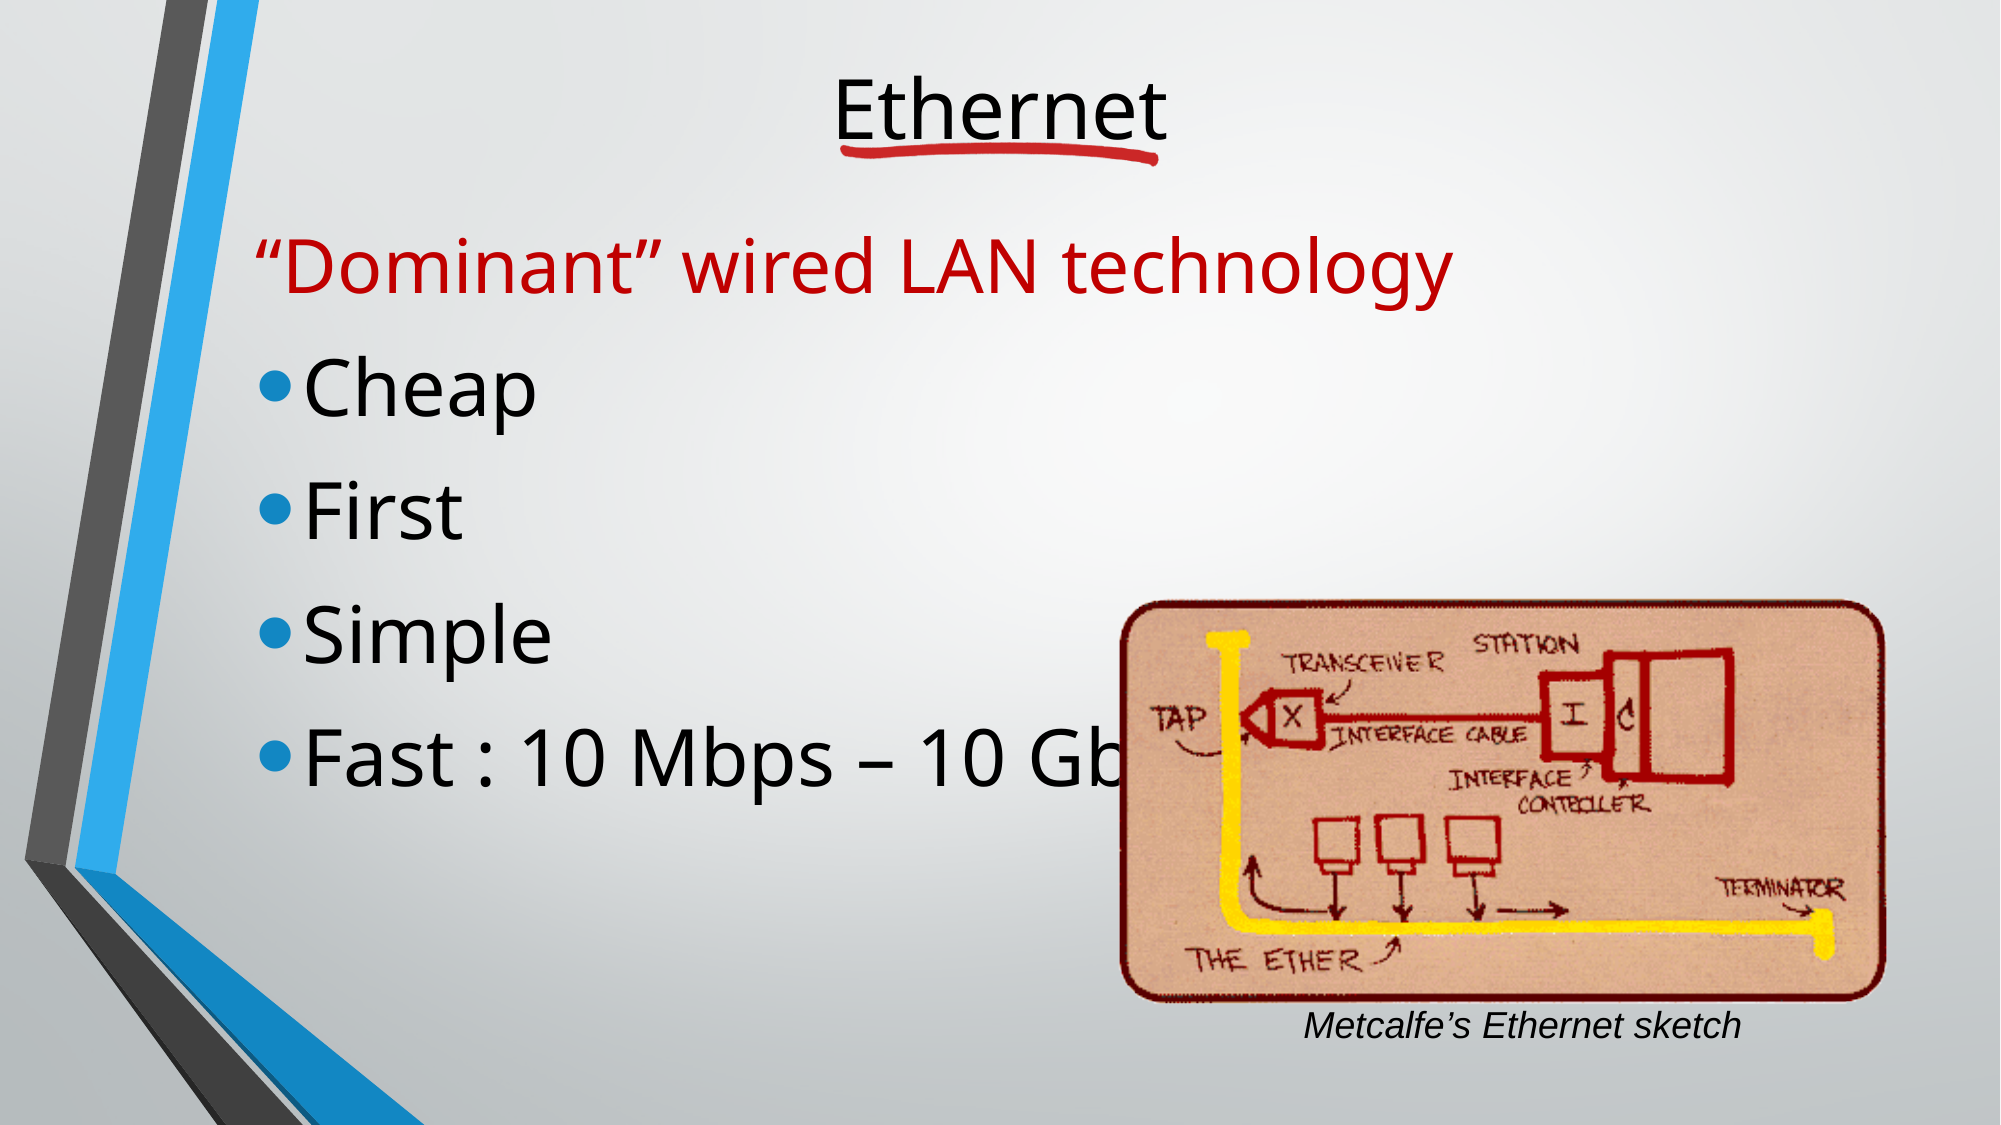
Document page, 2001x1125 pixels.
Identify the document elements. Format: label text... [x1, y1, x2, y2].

text_box Metcalfe’s Ethernet sketch [1288, 1012, 1803, 1054]
title Ethernet [362, 37, 1638, 175]
list “Dominant” wired LAN technology Cheap First Simple Fast : 10 Mbps – 10 Gbps [240, 211, 1591, 892]
picture [838, 136, 1162, 173]
picture [1112, 593, 1893, 1012]
